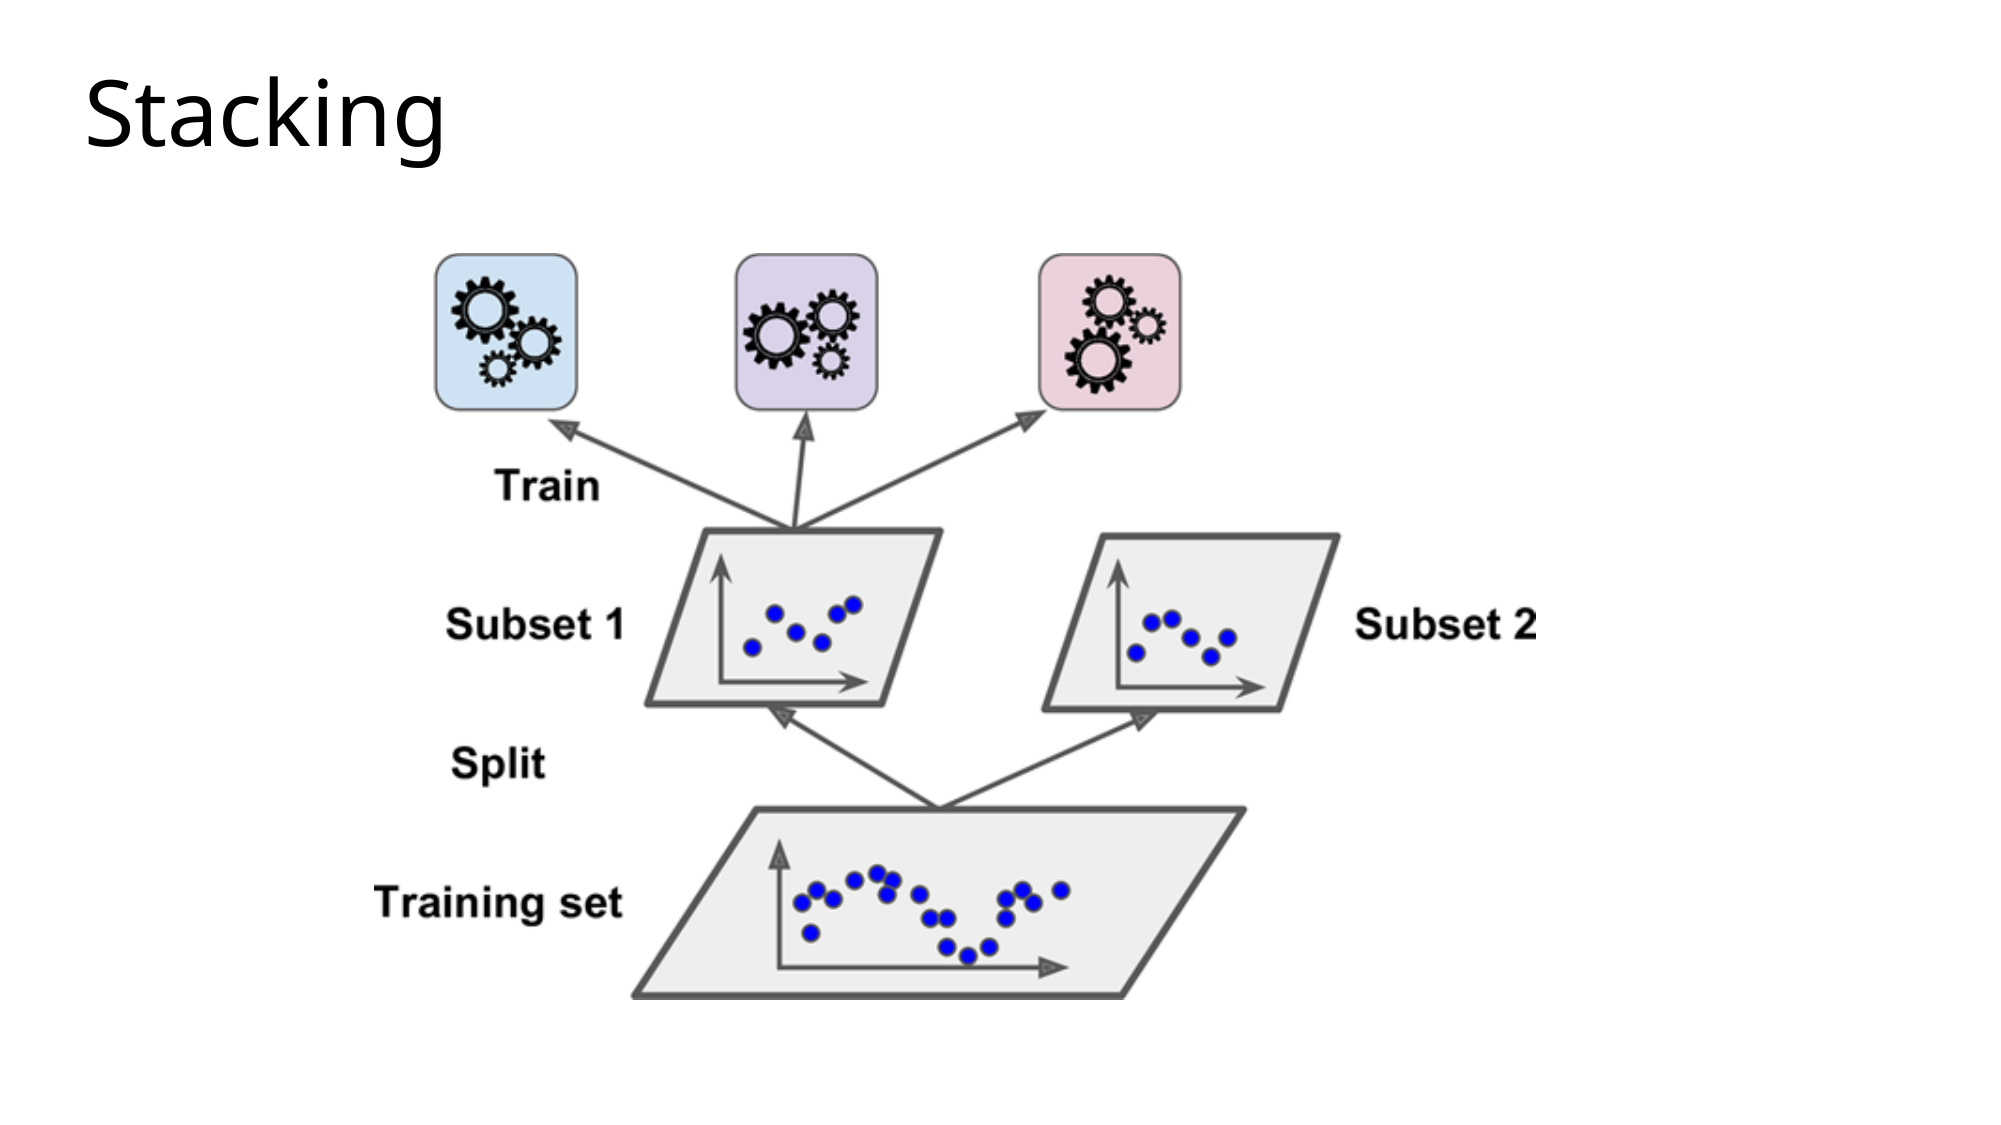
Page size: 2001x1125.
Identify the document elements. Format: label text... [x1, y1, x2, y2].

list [374, 253, 1536, 1001]
title Stacking [69, 7, 1795, 226]
